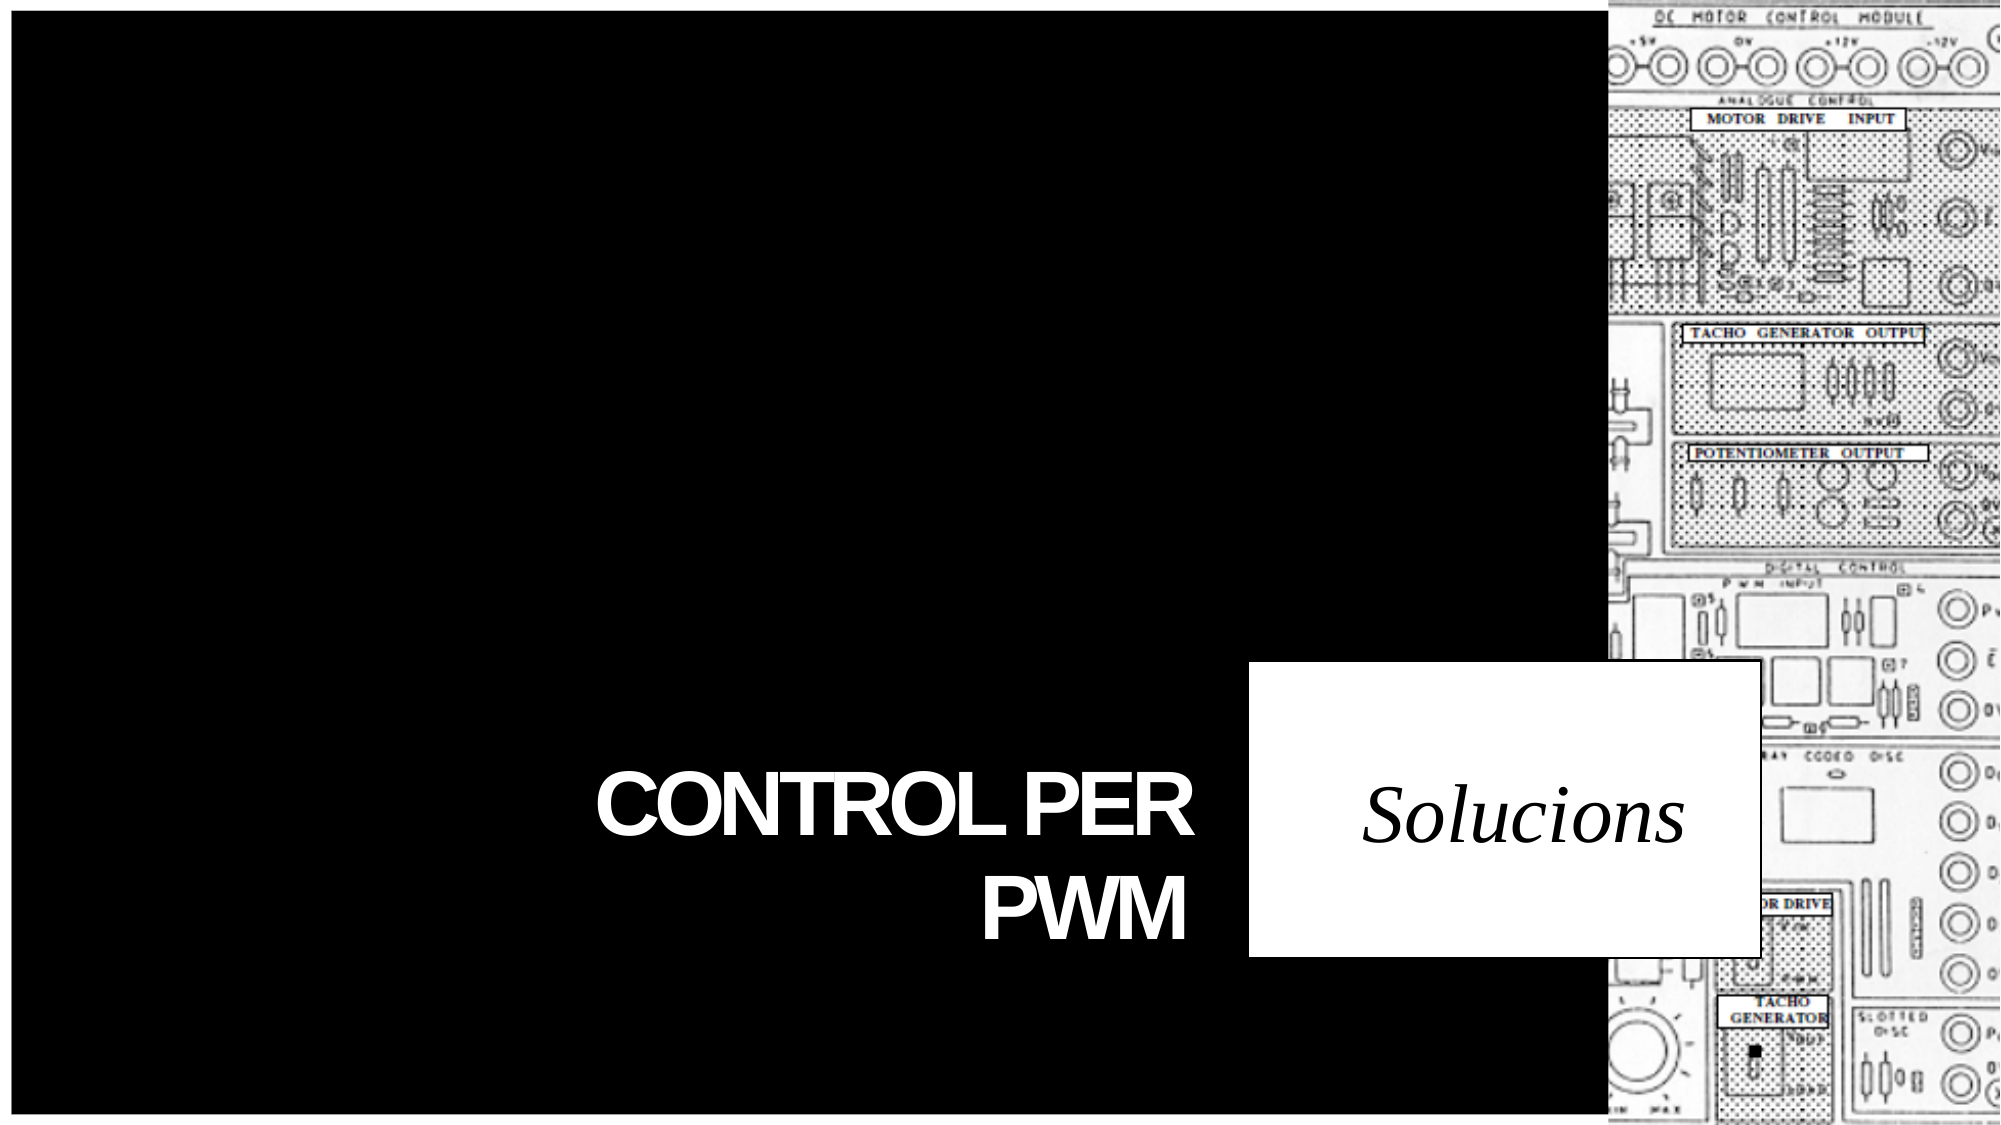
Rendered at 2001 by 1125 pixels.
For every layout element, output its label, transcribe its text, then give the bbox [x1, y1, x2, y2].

picture [1608, 0, 2000, 1125]
subtitle Solucions [1247, 660, 1608, 959]
title Control per PWM [389, 598, 1192, 959]
